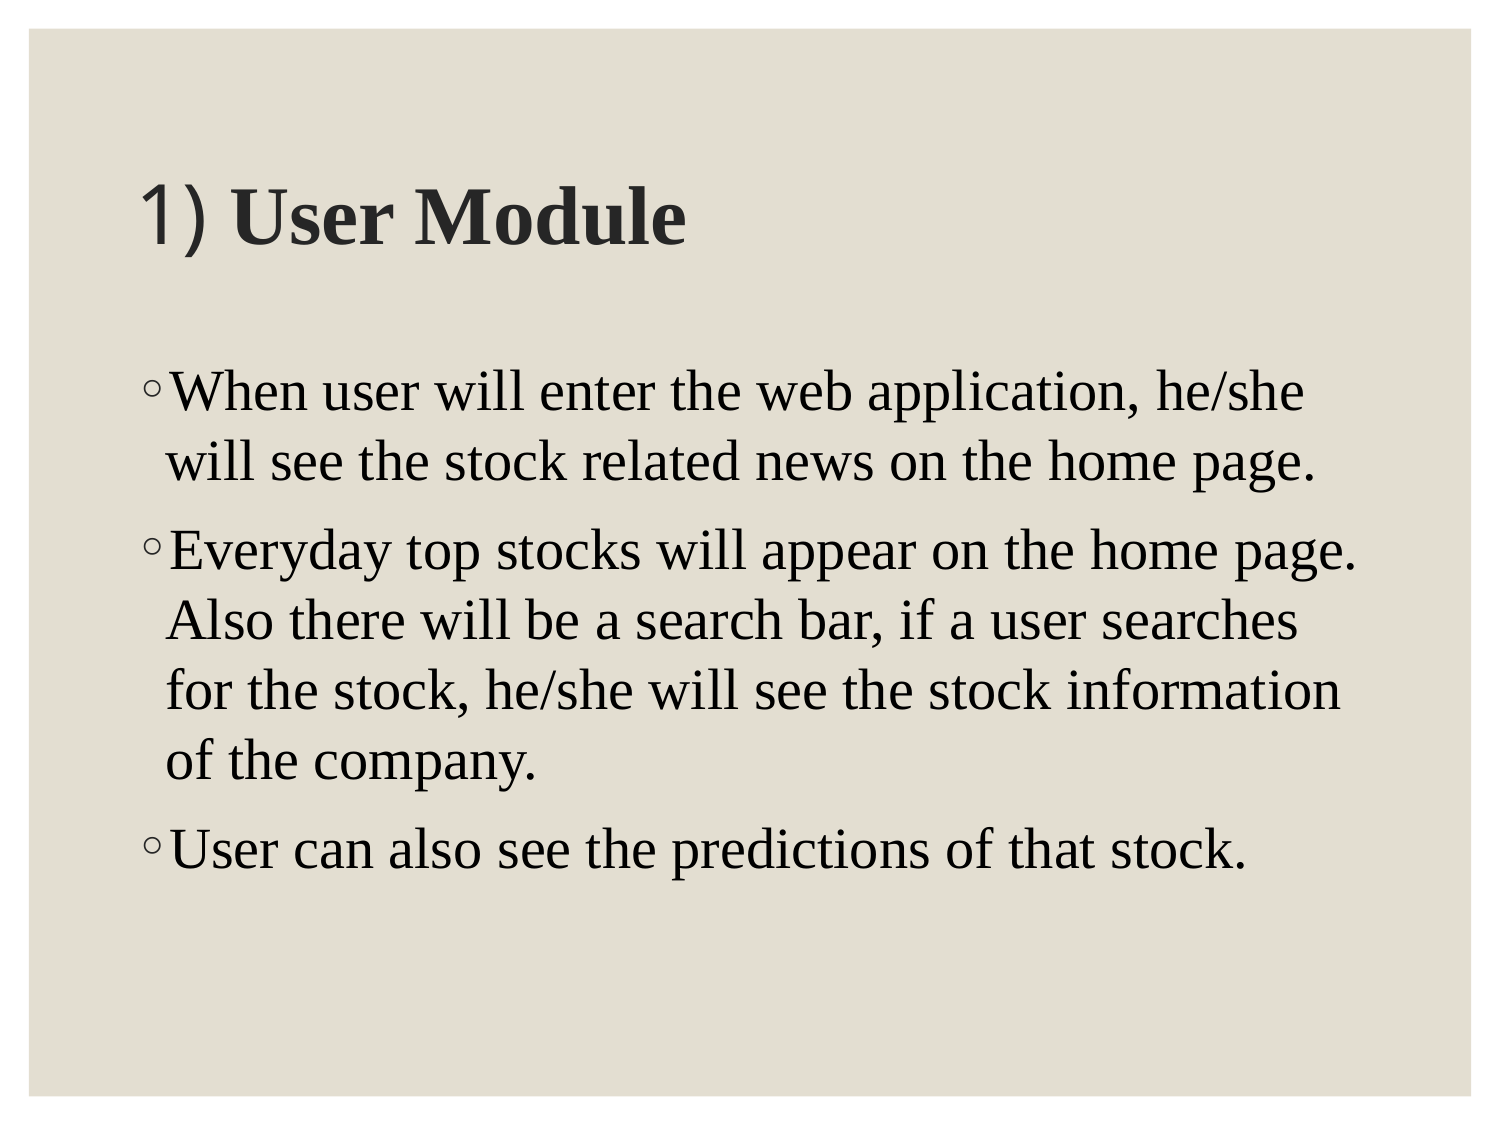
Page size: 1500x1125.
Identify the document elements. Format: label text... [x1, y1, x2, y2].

title 1) User Module [120, 105, 1380, 331]
list When user will enter the web application, he/she will see the stock related news on the home page. Everyday top stocks will appear on the home page. Also there will be a search bar, if a user searches for the stock, he/she will see the stock information of the company. User can also see the predictions of that stock. [120, 345, 1380, 990]
